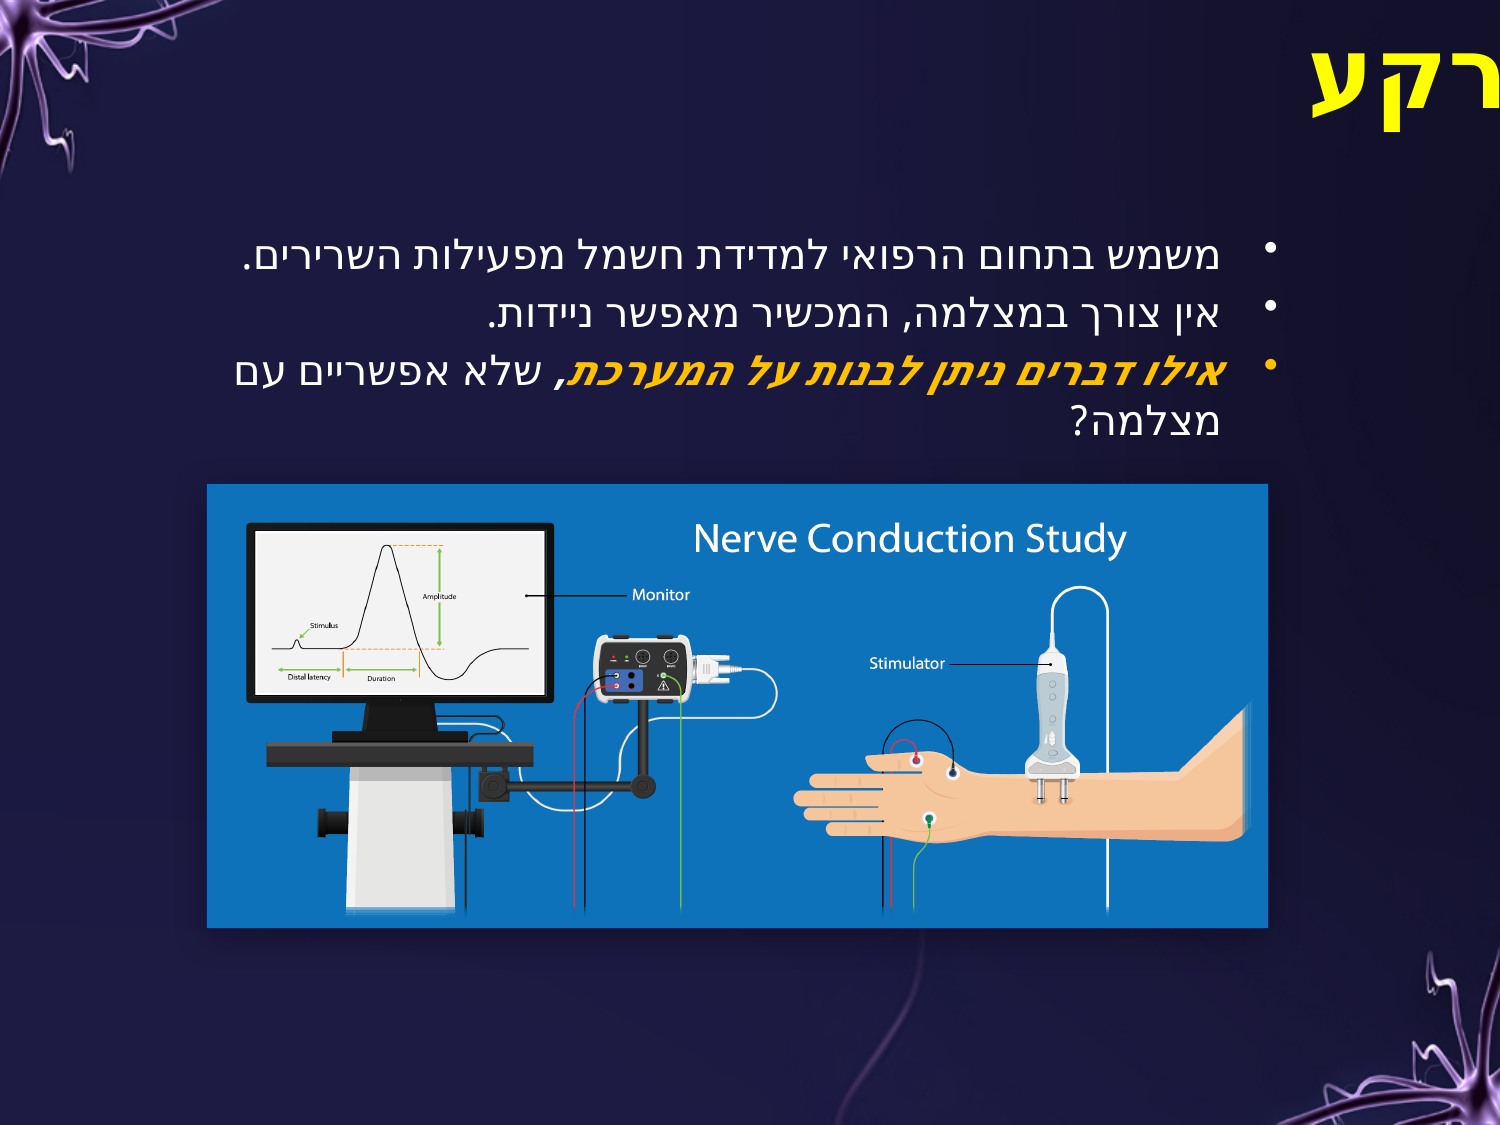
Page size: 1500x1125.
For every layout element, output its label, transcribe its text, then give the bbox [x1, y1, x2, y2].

list משמש בתחום הרפואי למדידת חשמל מפעילות השרירים. אין צורך במצלמה, המכשיר מאפשר ניידות. אילו דברים ניתן לבנות על המערכת, שלא אפשריים עם מצלמה? [159, 219, 1294, 607]
picture [0, 0, 1500, 1125]
text_box רקע [1293, 0, 1500, 136]
